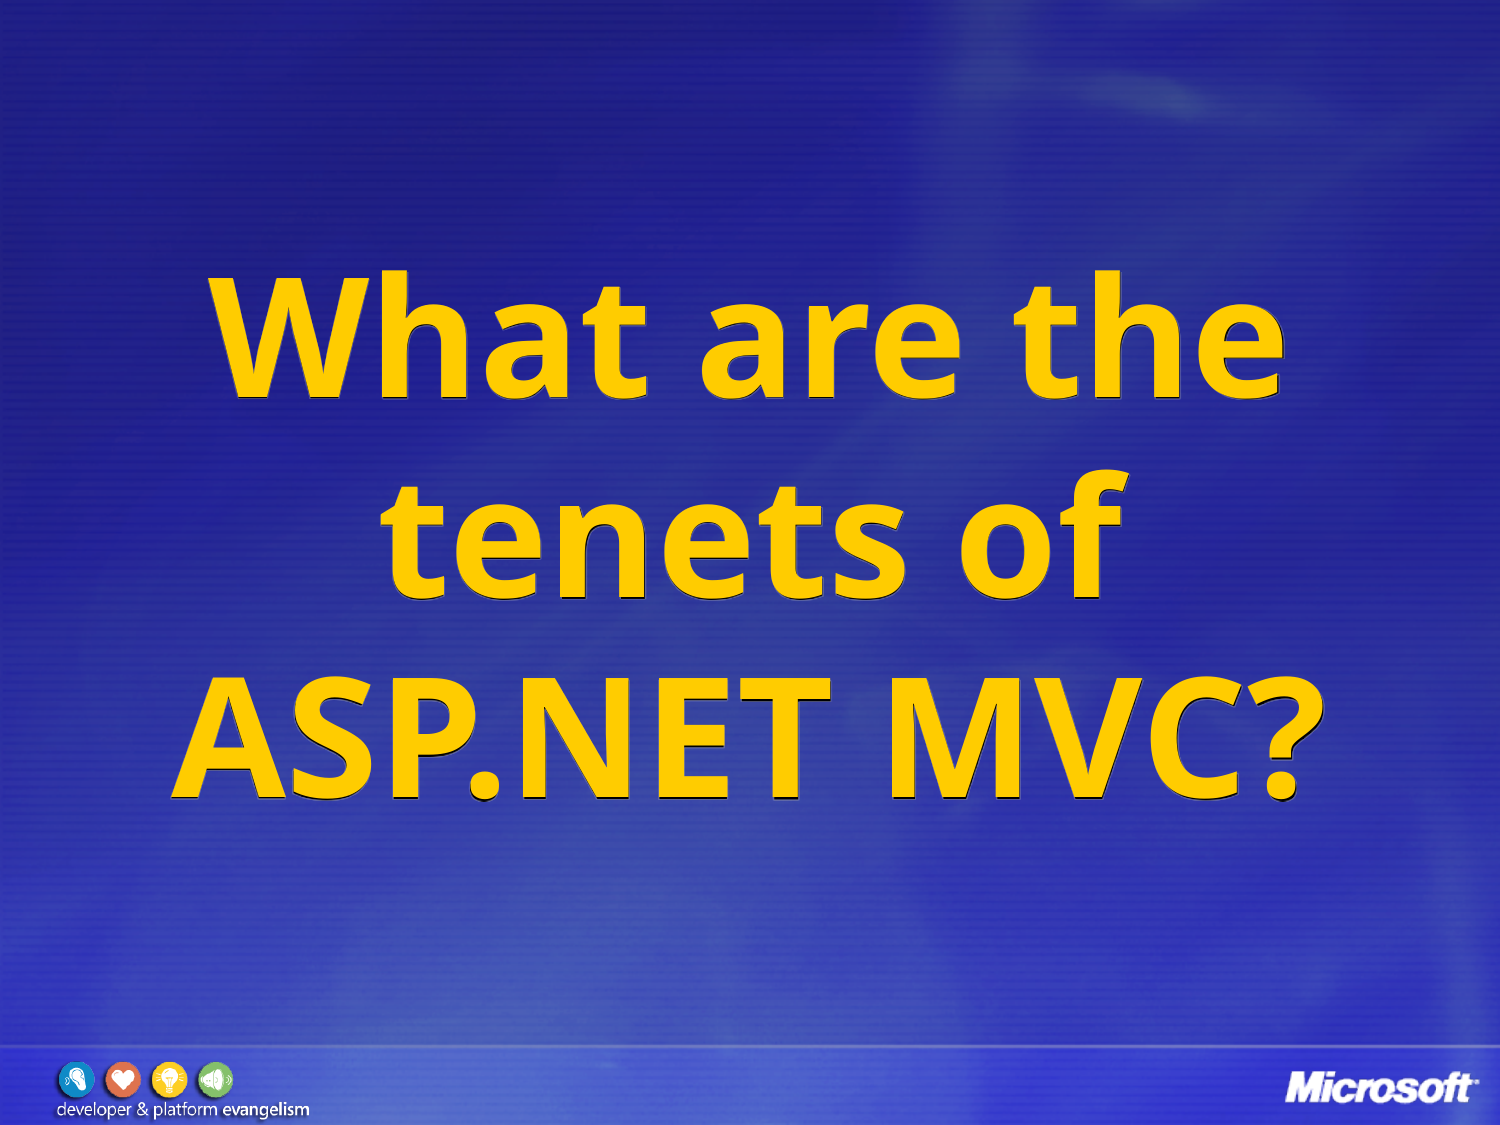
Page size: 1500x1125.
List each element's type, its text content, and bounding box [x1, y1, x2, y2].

title What are the tenets of ASP.NET MVC? [62, 348, 1437, 713]
picture [0, 0, 1500, 1125]
